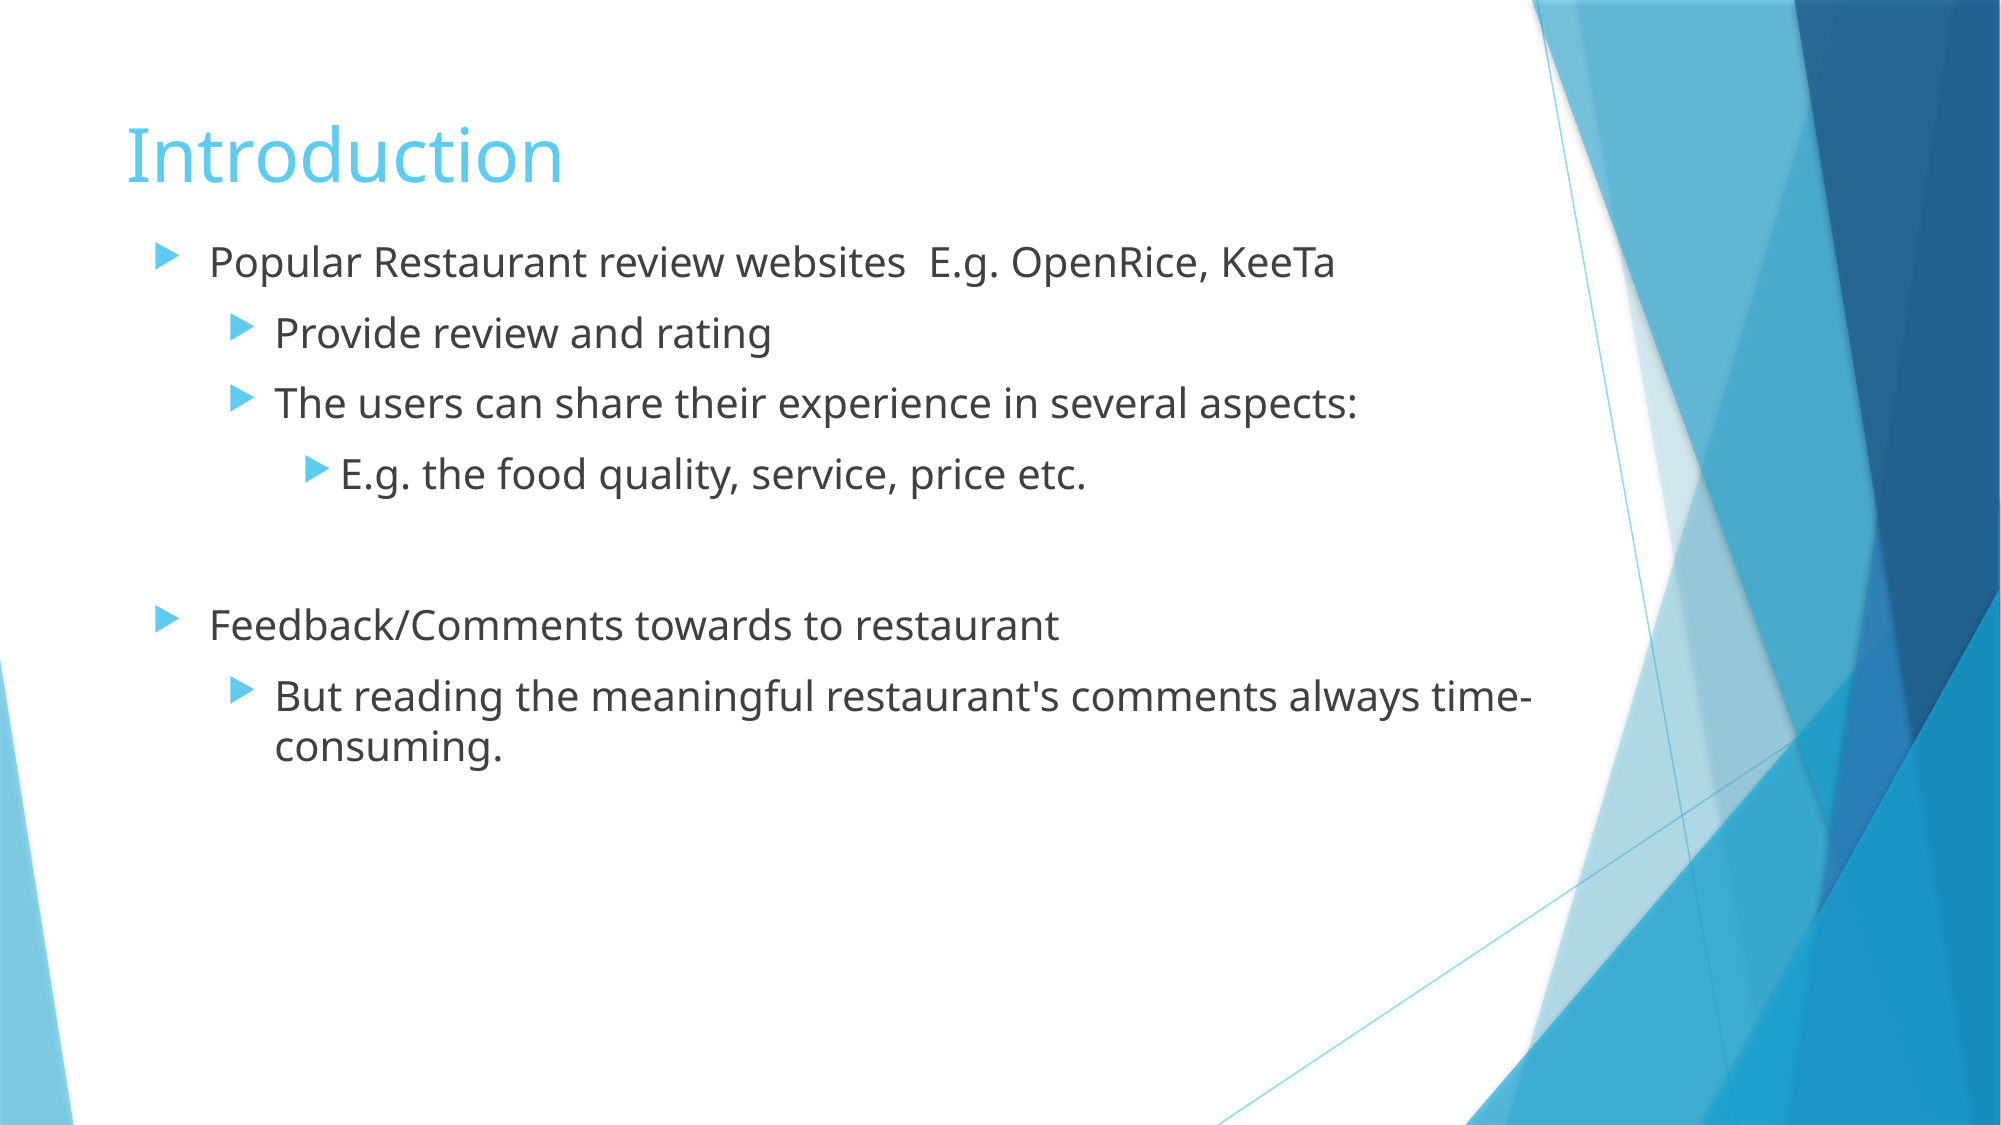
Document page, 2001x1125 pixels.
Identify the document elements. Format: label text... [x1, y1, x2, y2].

list Popular Restaurant review websites E.g. OpenRice, KeeTa Provide review and rating The users can share their experience in several aspects: E.g. the food quality, service, price etc. Feedback/Comments towards to restaurant But reading the meaningful restaurant's comments always time-consuming. [137, 228, 1592, 967]
title Introduction [111, 99, 1522, 317]
